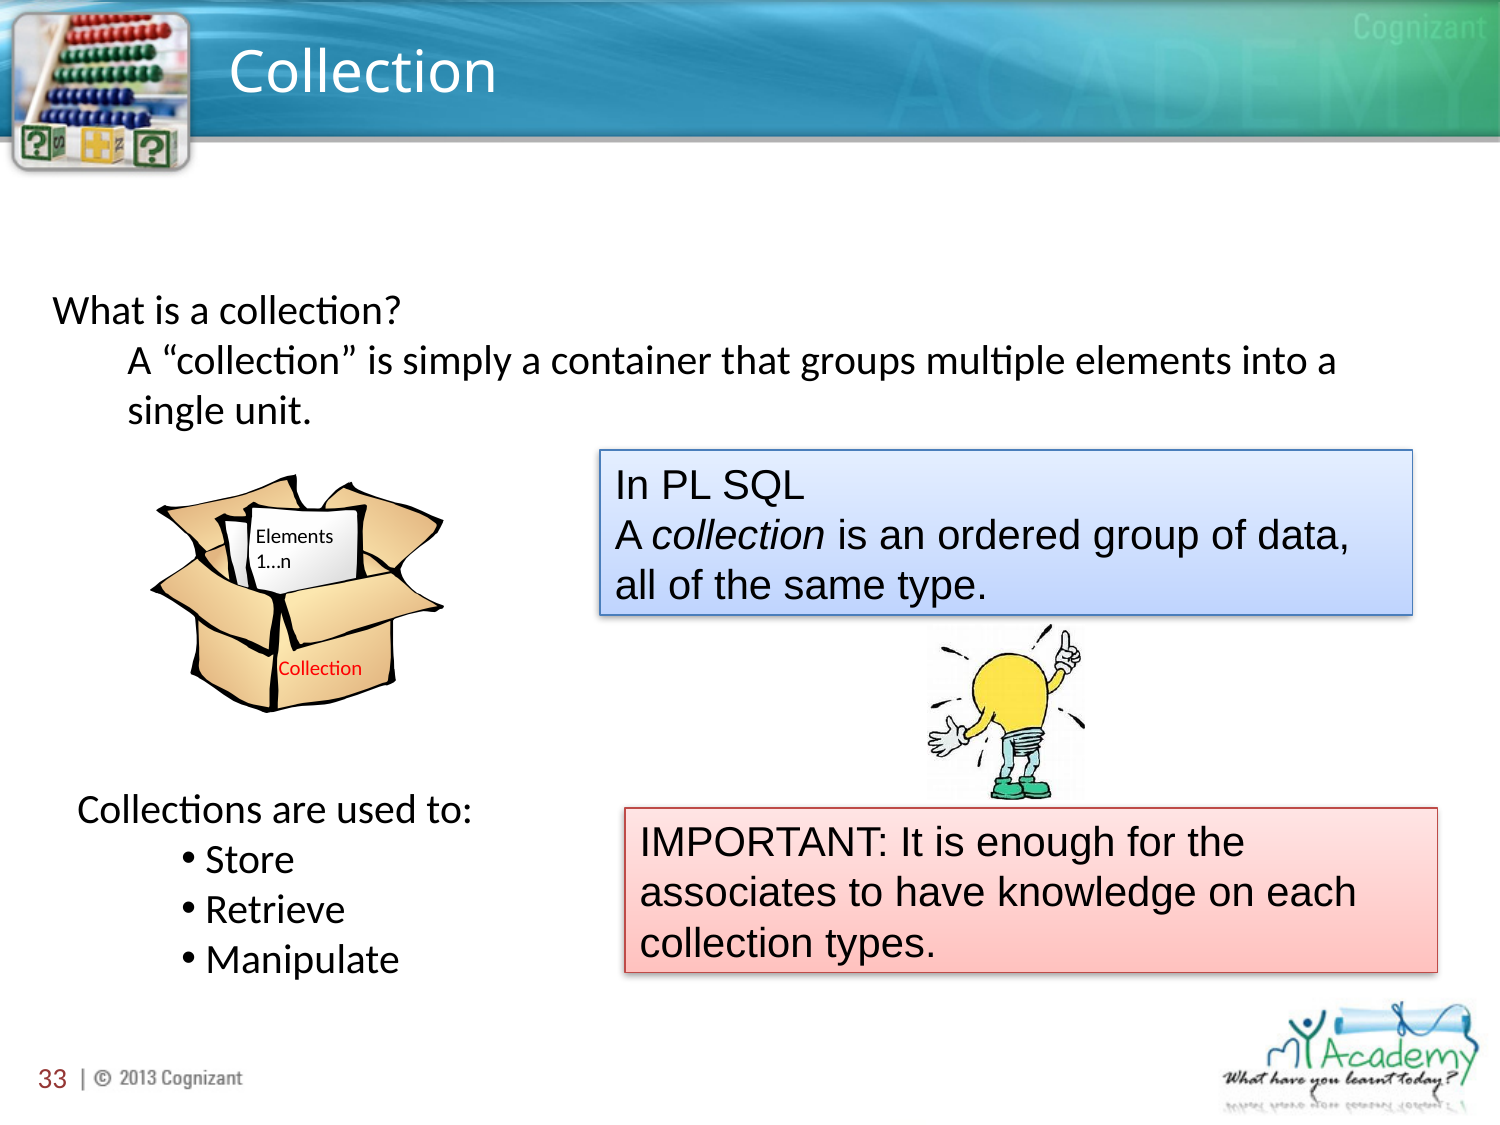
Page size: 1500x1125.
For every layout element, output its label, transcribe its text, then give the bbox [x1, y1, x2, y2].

text_box [50, 440, 1450, 520]
picture [0, 0, 1500, 1125]
title Collection [213, 0, 1500, 163]
slide_number 33 [22, 1052, 98, 1098]
text_box What is a collection? A “collection” is simply a container that groups multiple elements into a single unit. [37, 275, 1450, 440]
text_box In PL SQL A collection is an ordered group of data, all of the same type. [599, 449, 1413, 616]
text_box Collections are used to: Store Retrieve Manipulate [62, 774, 1438, 990]
text_box IMPORTANT: It is enough for the associates to have knowledge on each collection types. [624, 807, 1438, 973]
